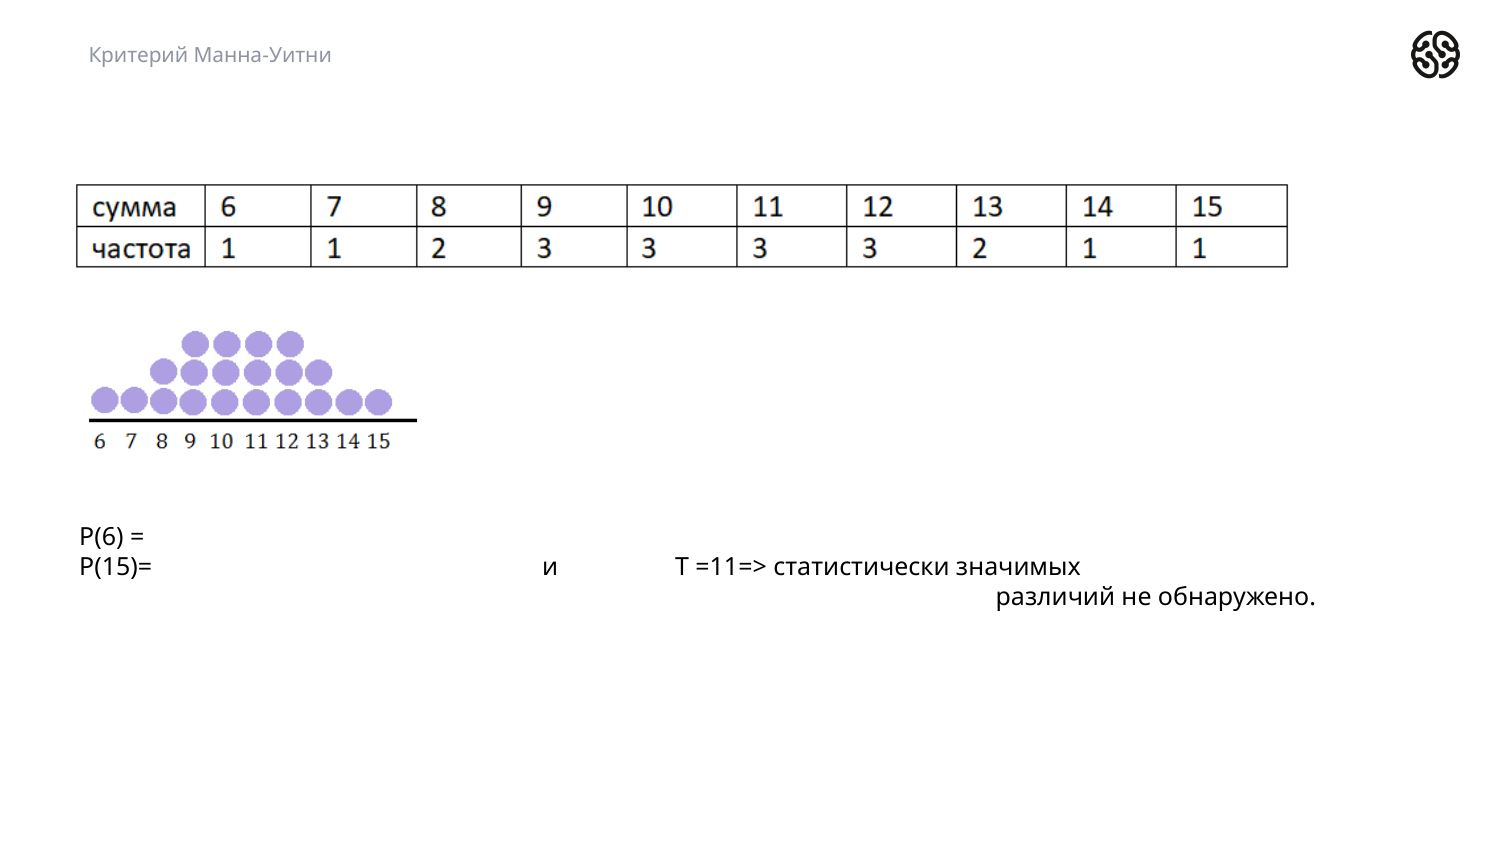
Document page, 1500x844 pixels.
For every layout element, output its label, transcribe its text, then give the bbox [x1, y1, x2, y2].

picture [1411, 30, 1460, 79]
subtitle Критерий Манна-Уитни [88, 24, 1066, 84]
picture [71, 179, 1296, 273]
picture [71, 306, 418, 494]
